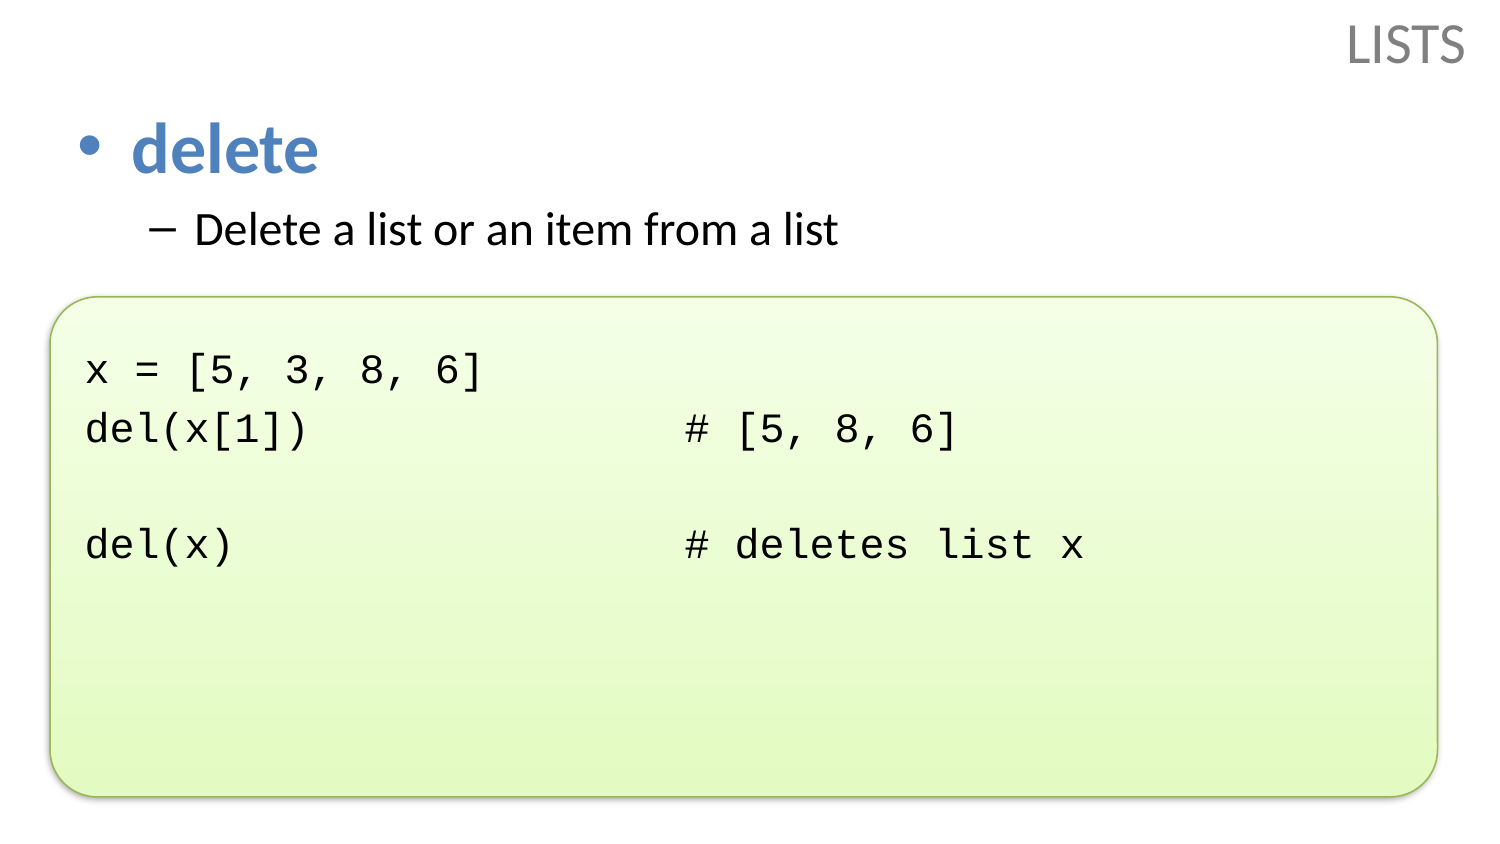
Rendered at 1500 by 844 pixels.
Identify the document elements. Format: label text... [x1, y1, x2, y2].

text_box x = [5, 3, 8, 6] del(x[1]) # [5, 8, 6] del(x) # deletes list x [49, 334, 1413, 755]
list delete Delete a list or an item from a list [62, 93, 1413, 263]
title LISTS [1299, 0, 1500, 85]
text_box [49, 296, 1439, 798]
